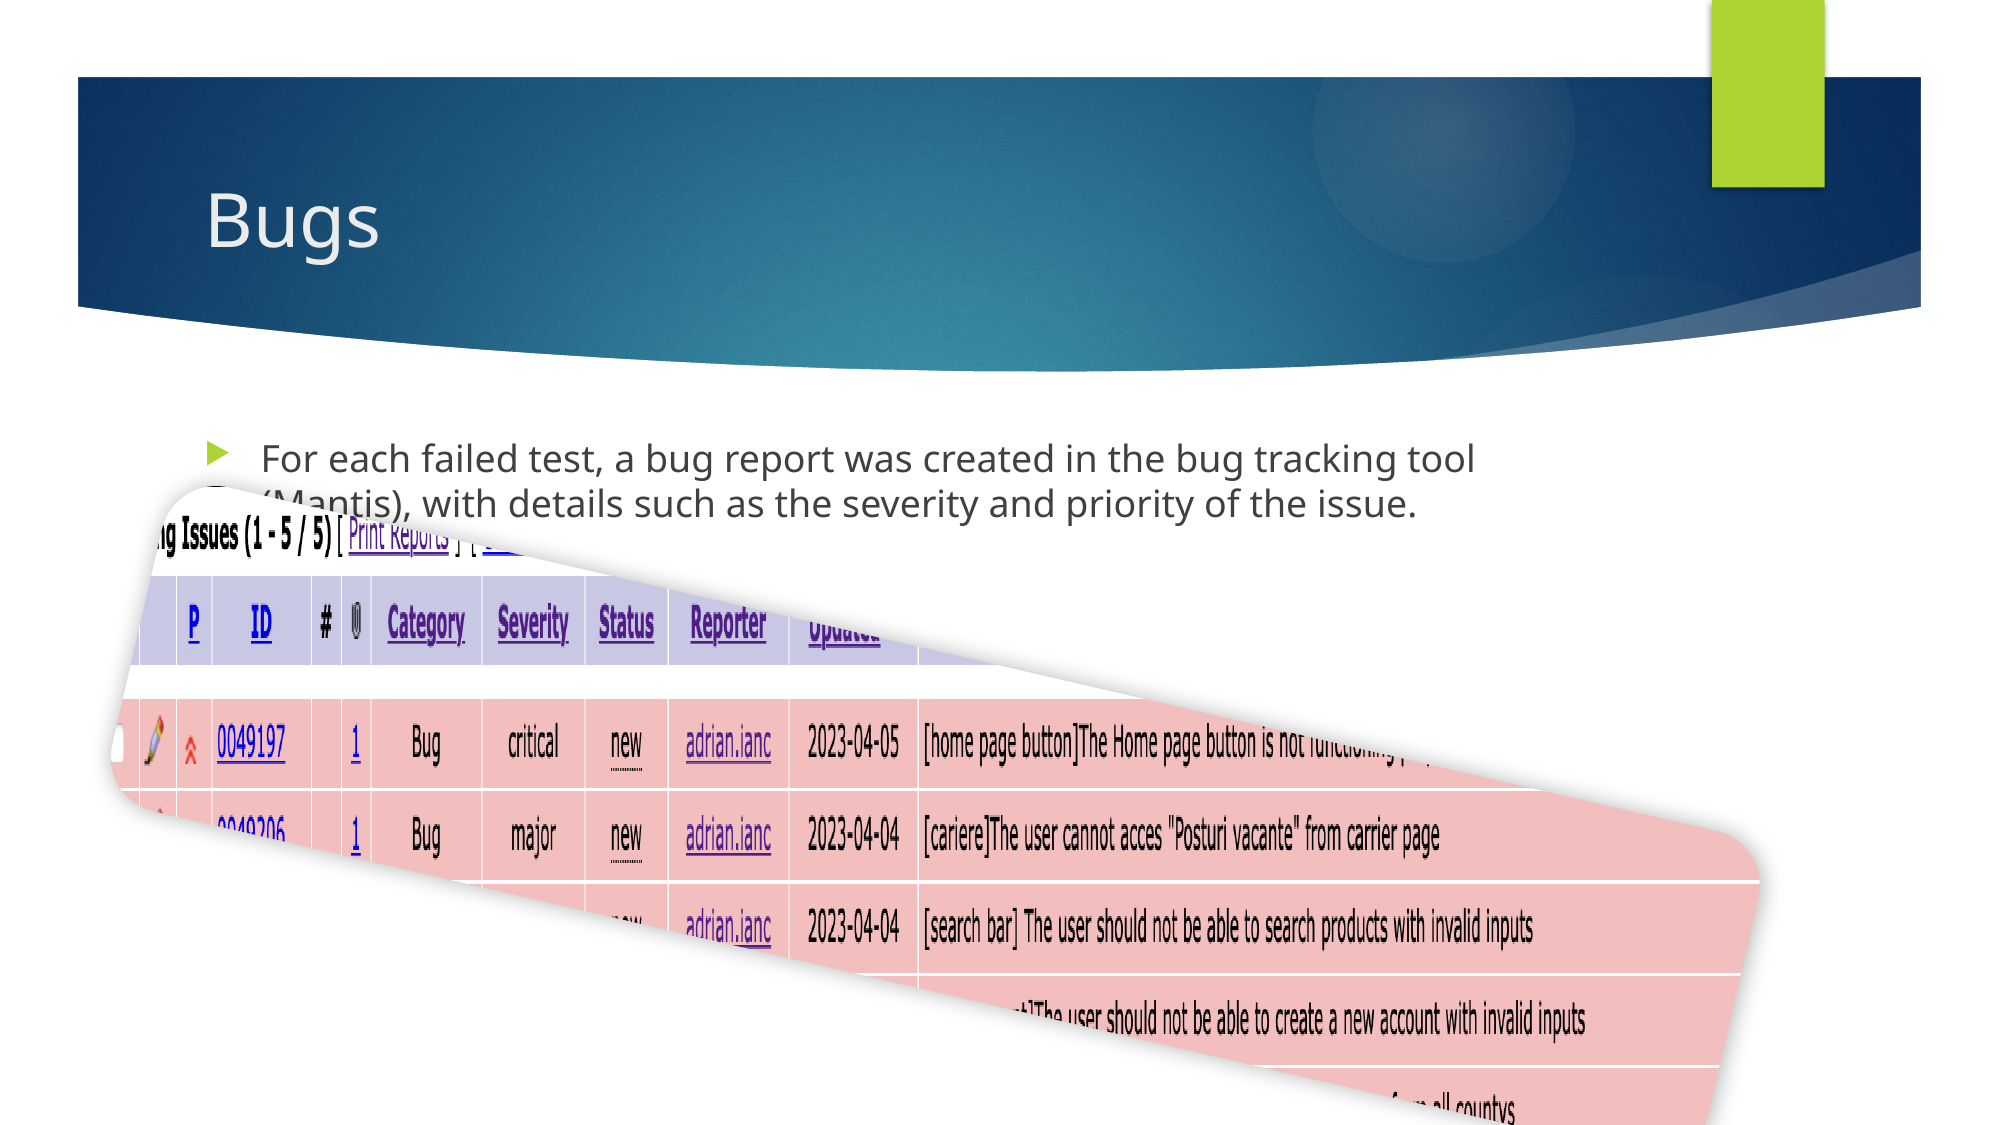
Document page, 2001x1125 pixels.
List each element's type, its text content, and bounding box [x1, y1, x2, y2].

list For each failed test, a bug report was created in the bug tracking tool (Mantis), with details such as the severity and priority of the issue. [189, 427, 1627, 654]
picture [110, 486, 1760, 1125]
title Bugs [189, 159, 1627, 276]
